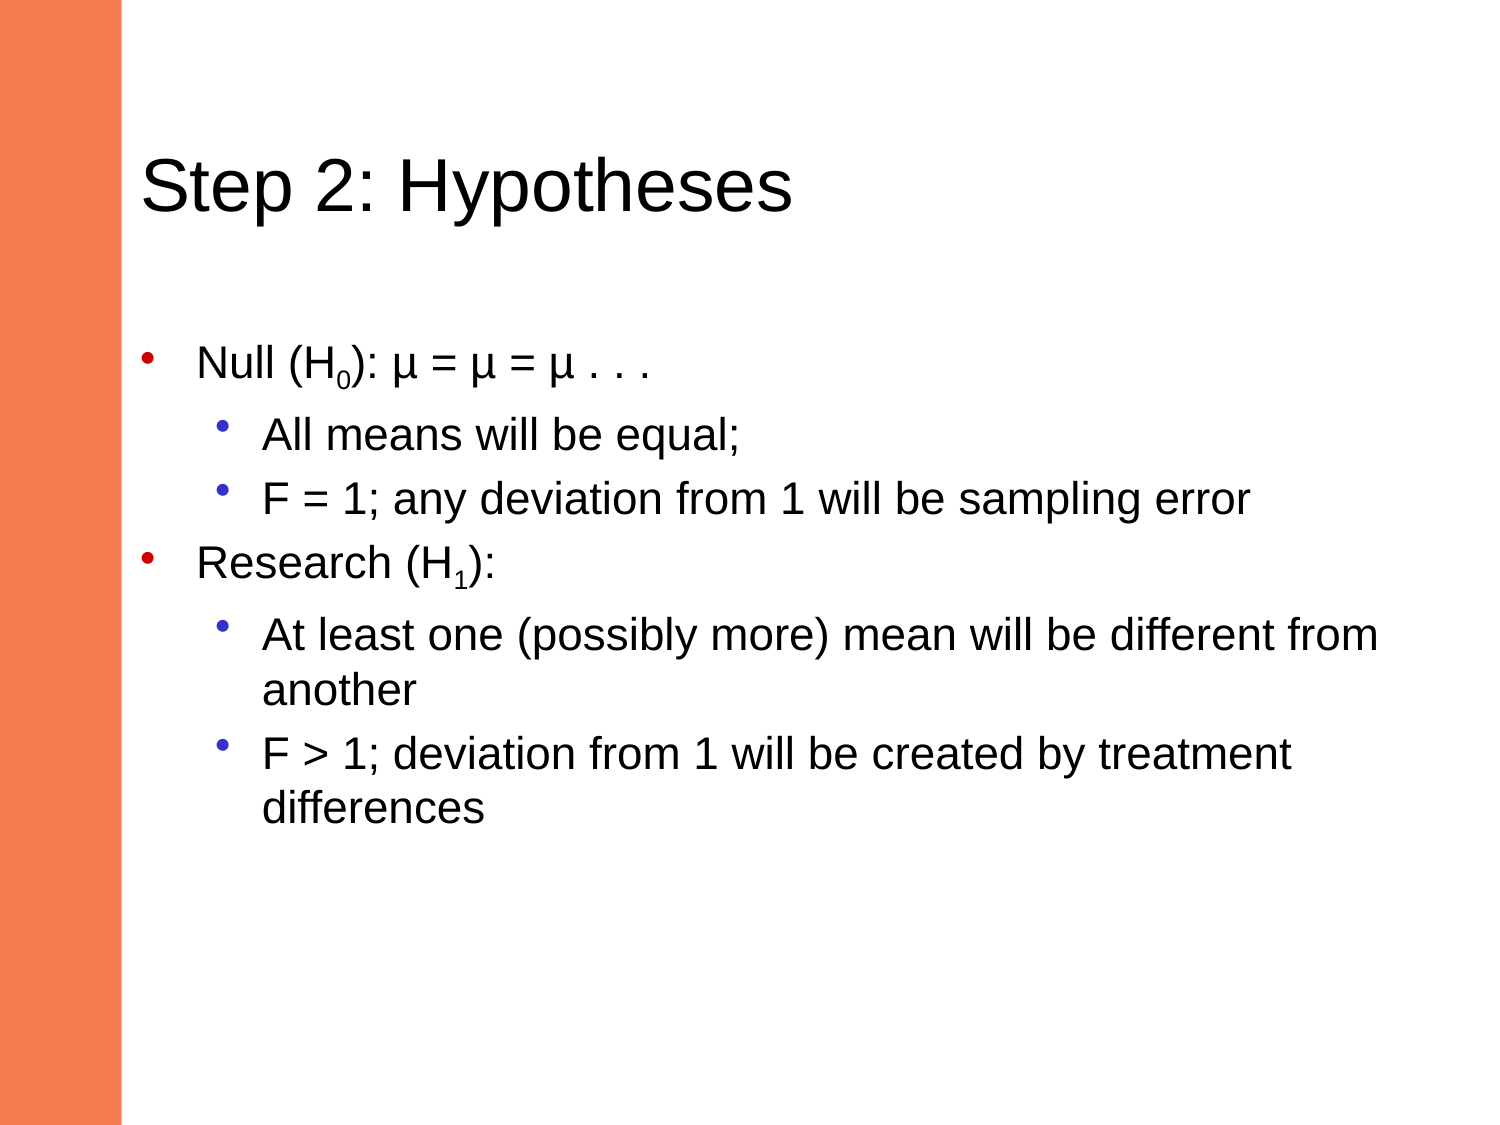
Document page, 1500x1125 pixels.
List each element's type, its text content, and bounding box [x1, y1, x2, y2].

title Step 2: Hypotheses [125, 87, 1400, 275]
picture [0, 0, 1500, 1125]
list Null (H0): µ = µ = µ . . . All means will be equal; F = 1; any deviation from 1 will be sampling error Research (H1): At least one (possibly more) mean will be different from another F > 1; deviation from 1 will be created by treatment differences [125, 324, 1400, 1000]
